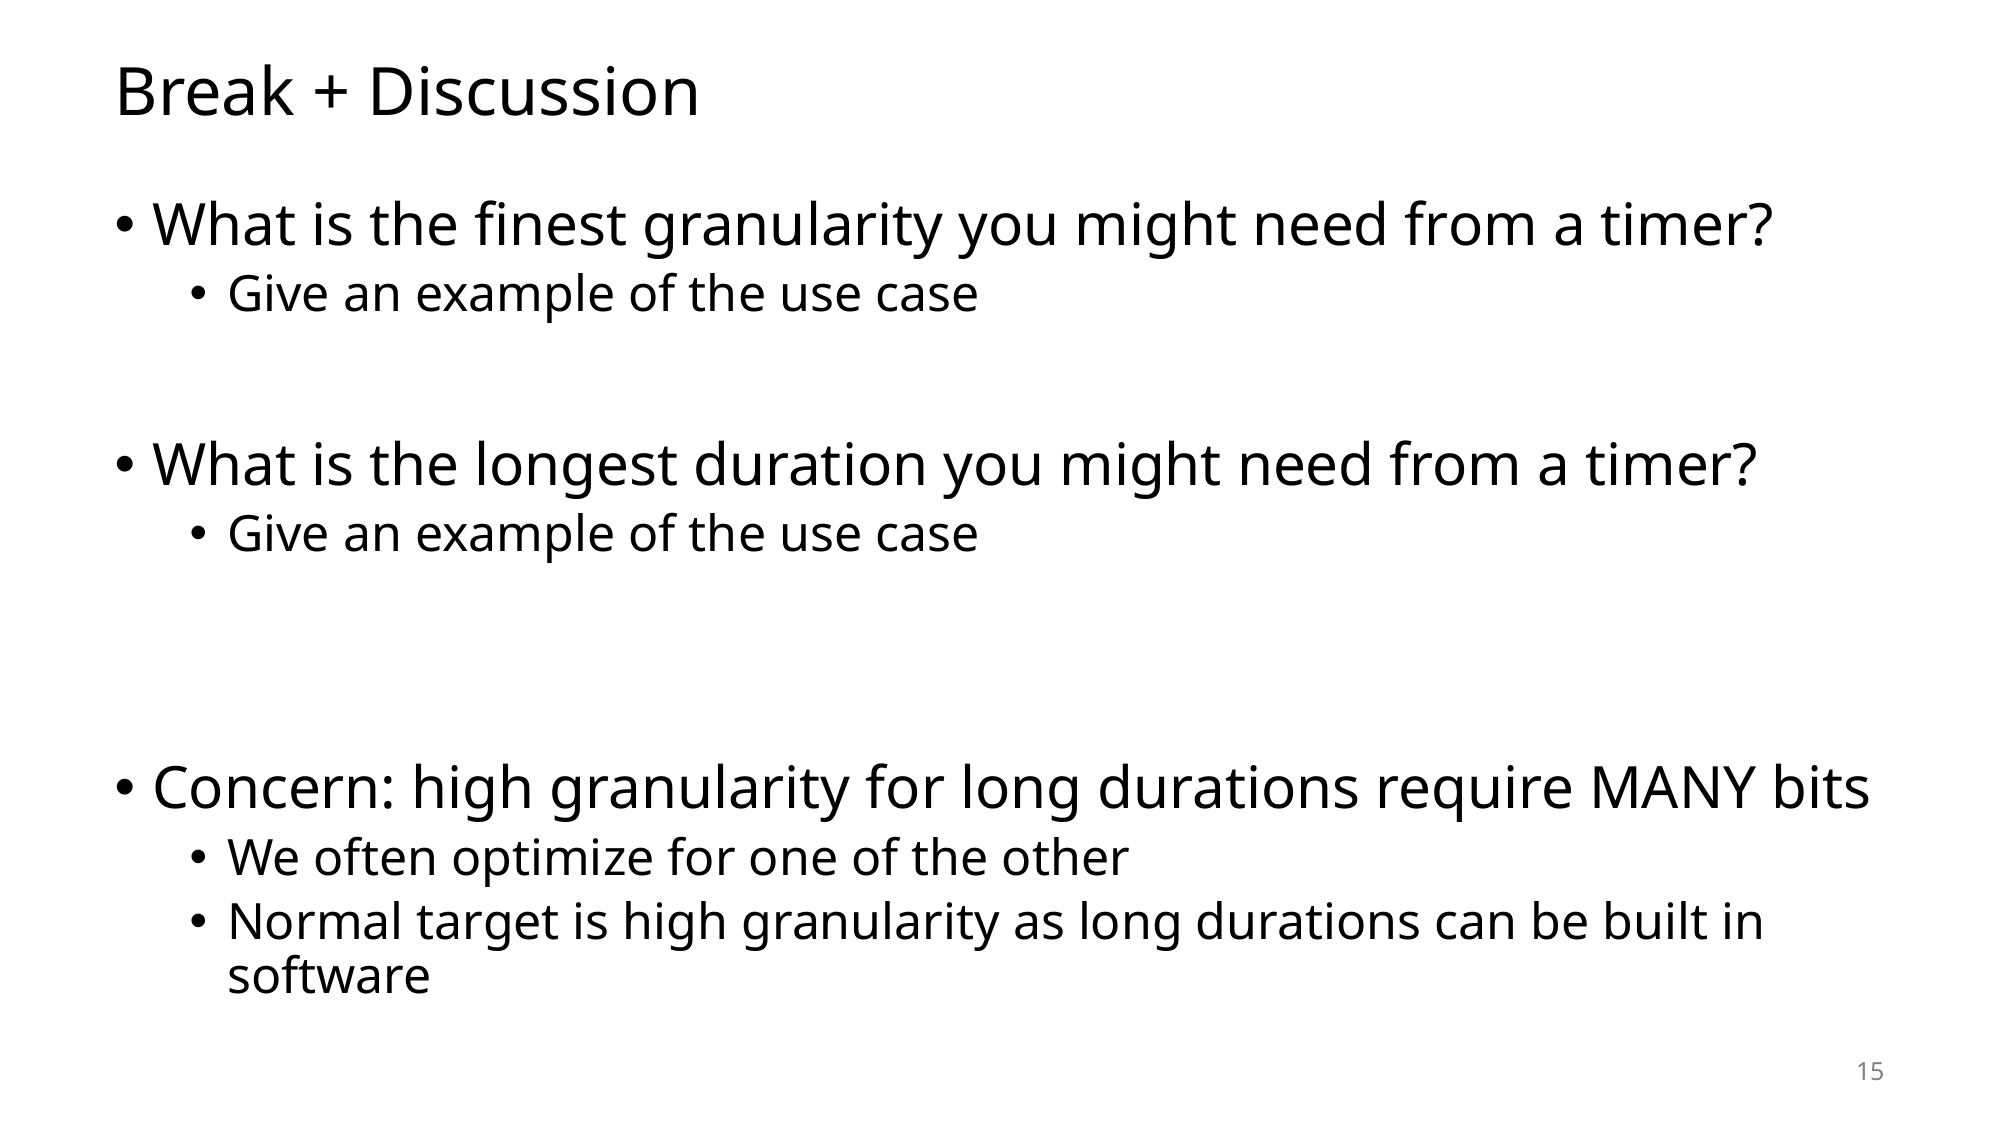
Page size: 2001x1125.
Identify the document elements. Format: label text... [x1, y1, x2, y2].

title Break + Discussion [99, 37, 1900, 150]
slide_number 15 [1749, 1042, 1900, 1103]
list What is the finest granularity you might need from a timer? Give an example of the use case What is the longest duration you might need from a timer? Give an example of the use case Concern: high granularity for long durations require MANY bits We often optimize for one of the other Normal target is high granularity as long durations can be built in software [99, 187, 1900, 1013]
